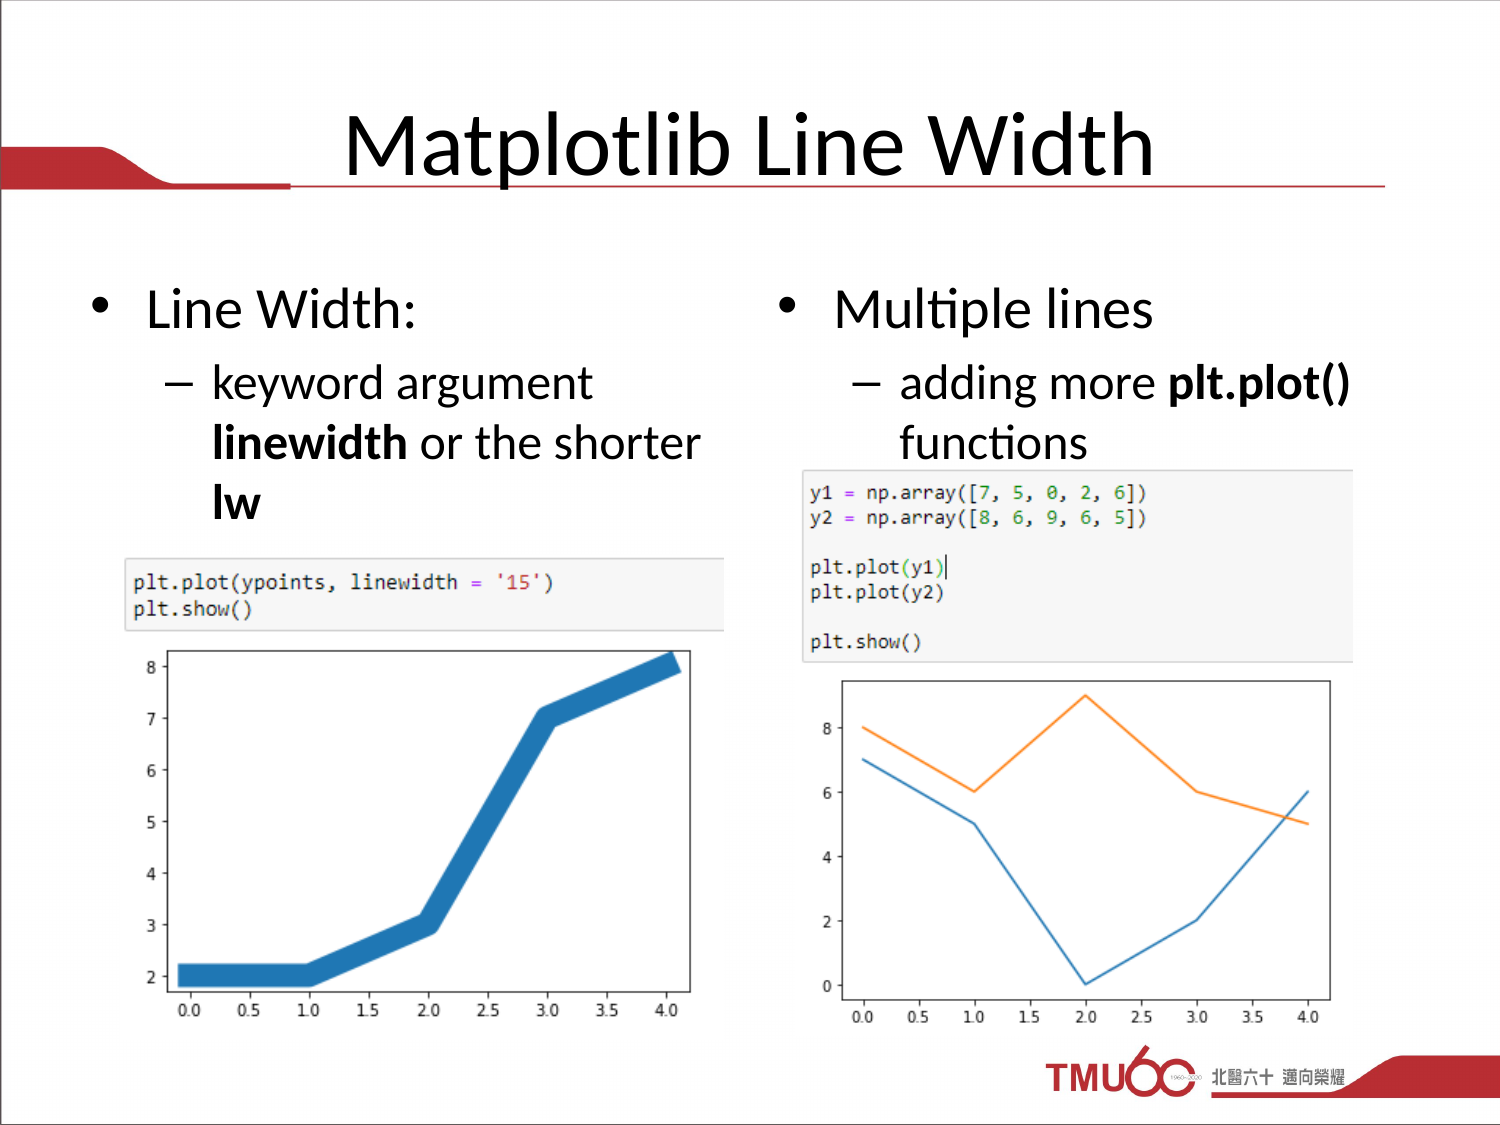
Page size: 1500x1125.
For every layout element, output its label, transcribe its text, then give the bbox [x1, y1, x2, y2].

title Matplotlib Line Width [75, 45, 1425, 233]
list Line Width: keyword argument linewidth or the shorter lw [75, 262, 738, 1005]
picture [0, 0, 1500, 1125]
list Multiple lines adding more plt.plot() functions [762, 262, 1425, 1005]
